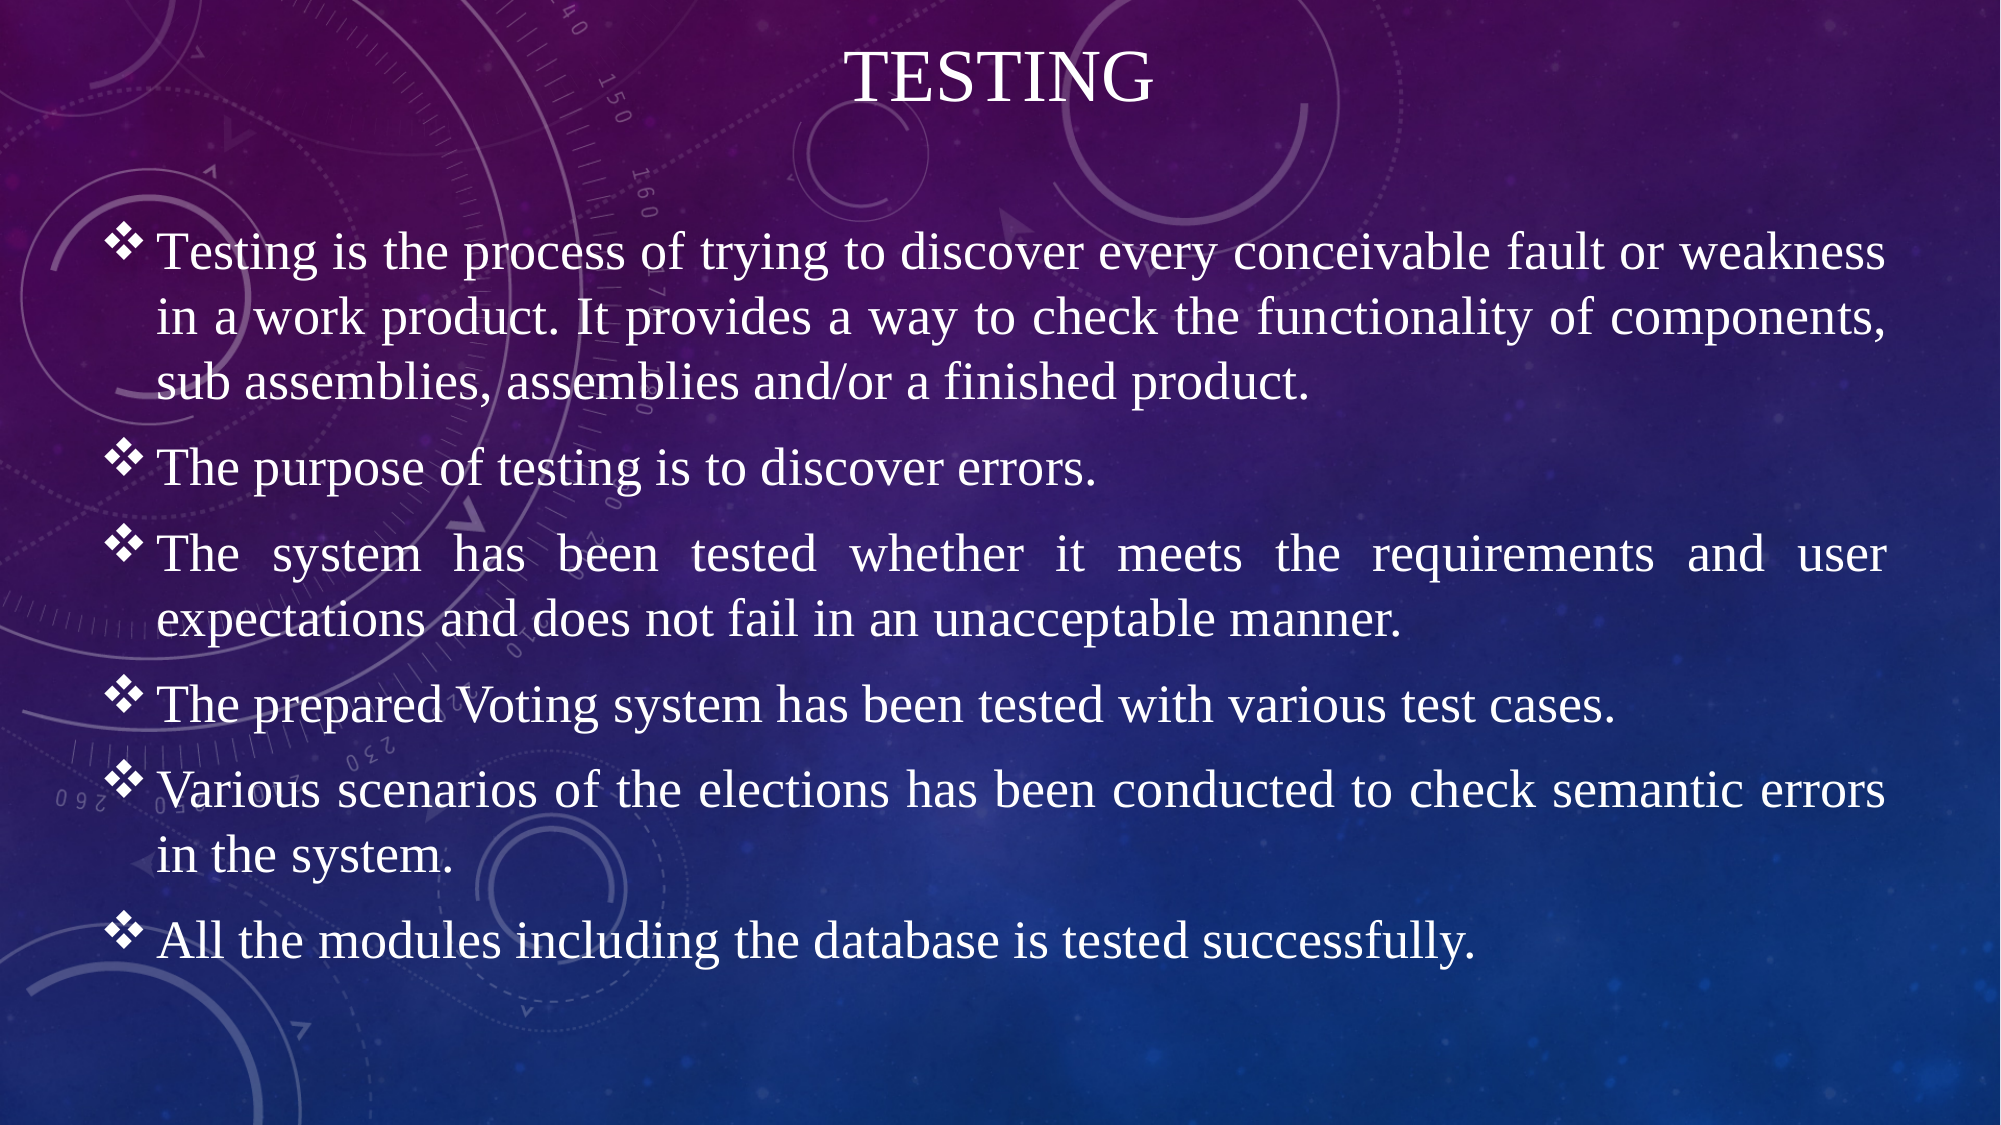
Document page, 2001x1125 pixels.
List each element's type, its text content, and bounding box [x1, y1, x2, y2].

picture [0, 0, 2001, 1125]
title Testing [0, 0, 2000, 124]
subtitle Testing is the process of trying to discover every conceivable fault or weakness in a work product. It provides a way to check the functionality of components, sub assemblies, assemblies and/or a finished product. The purpose of testing is to discover errors. The system has been tested whether it meets the requirements and user expectations and does not fail in an unacceptable manner. The prepared Voting system has been tested with various test cases. Various scenarios of the elections has been conducted to check semantic errors in the system. All the modules including the database is tested successfully. [84, 208, 1905, 1033]
